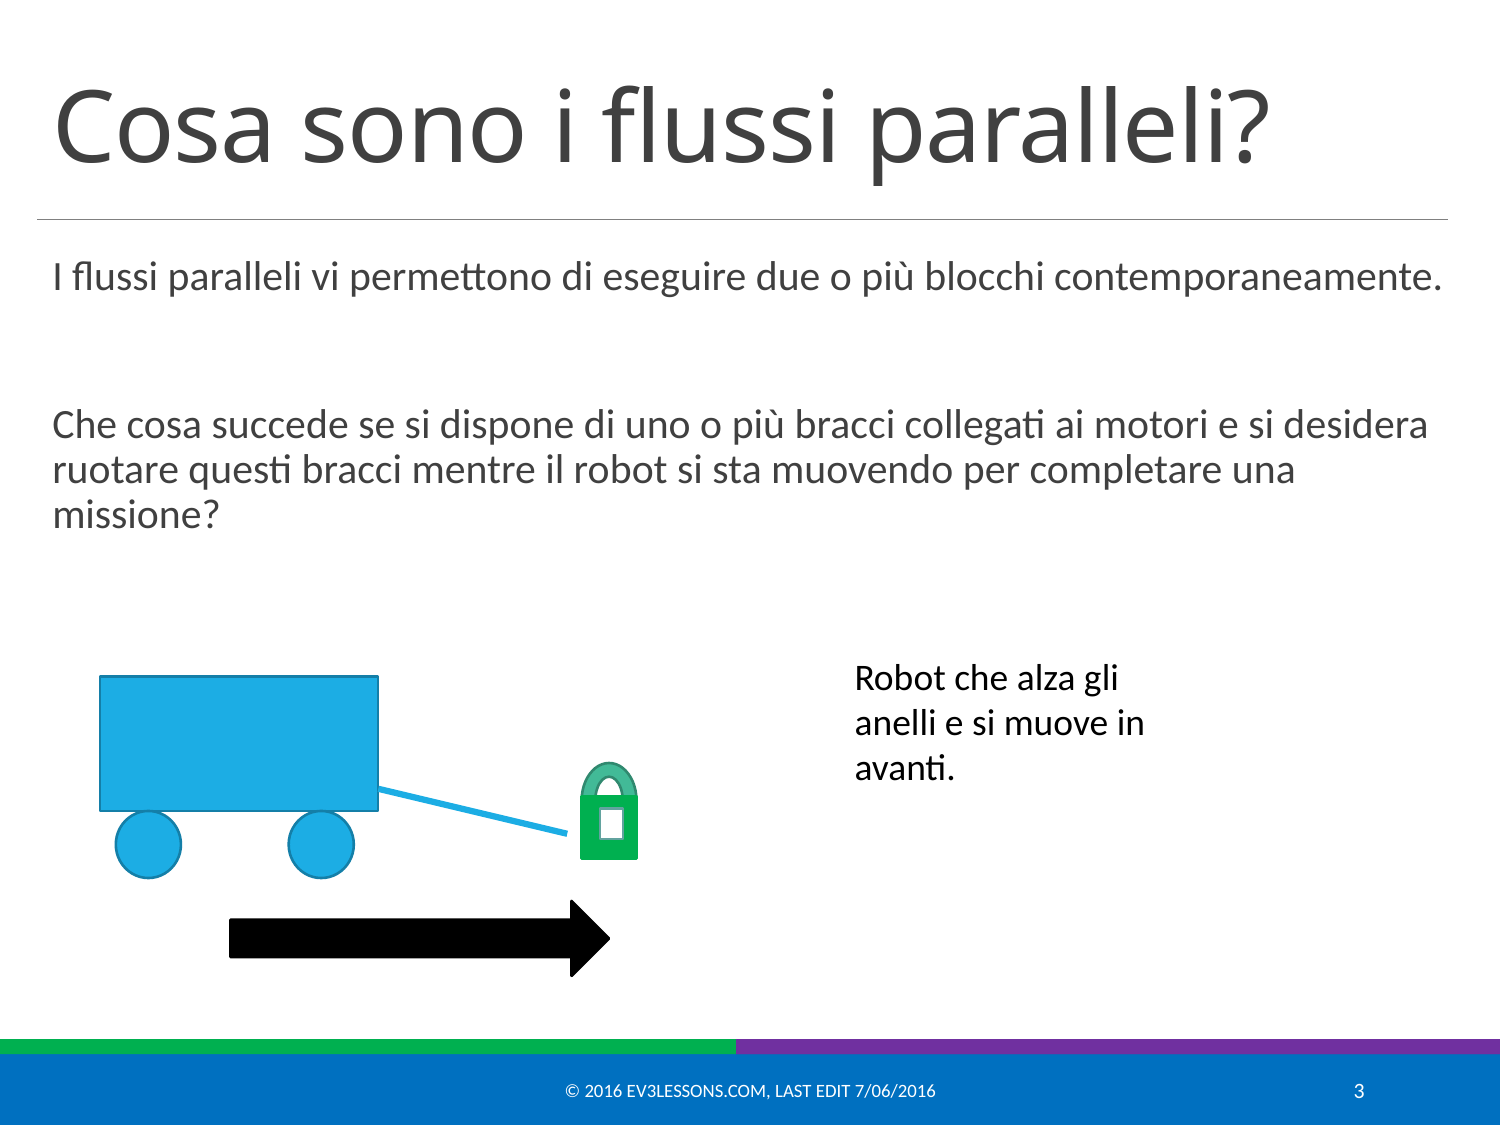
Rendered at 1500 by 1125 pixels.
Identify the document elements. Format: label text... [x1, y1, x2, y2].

list I flussi paralleli vi permettono di eseguire due o più blocchi contemporaneamente. Che cosa succede se si dispone di uno o più bracci collegati ai motori e si desidera ruotare questi bracci mentre il robot si sta muovendo per completare una missione? [37, 246, 1448, 1011]
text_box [581, 762, 637, 860]
text_box [229, 899, 610, 978]
title Cosa sono i flussi paralleli? [37, 47, 1448, 191]
footer © 2016 EV3Lessons.com, Last edit 7/06/2016 [453, 1059, 1047, 1120]
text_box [377, 788, 568, 835]
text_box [99, 676, 379, 879]
slide_number 3 [1218, 1059, 1380, 1120]
text_box Robot che alza gli anelli e si muove in avanti. [839, 645, 1180, 795]
